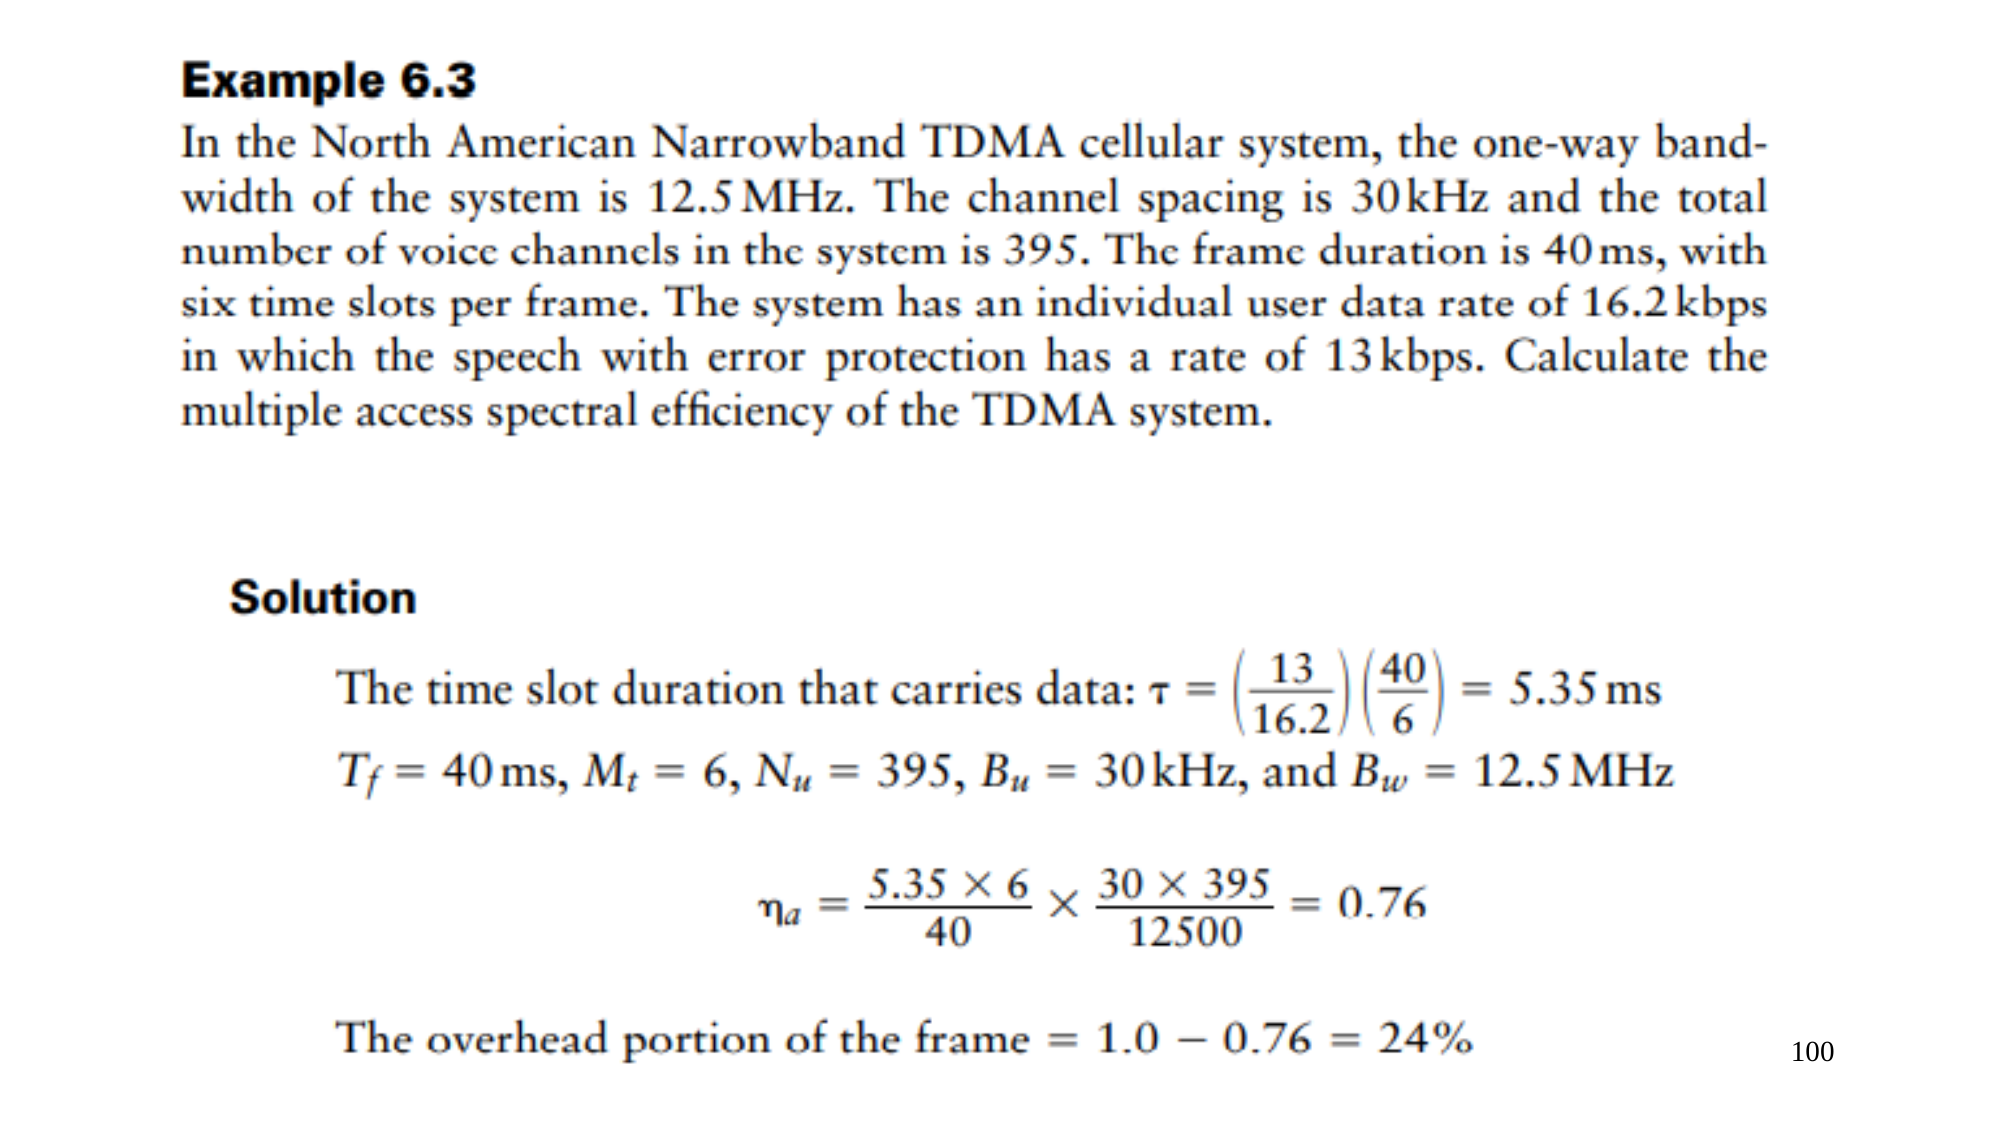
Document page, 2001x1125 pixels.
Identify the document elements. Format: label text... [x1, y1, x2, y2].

slide_number 100 [1433, 1024, 1851, 1101]
picture [153, 12, 1824, 1085]
